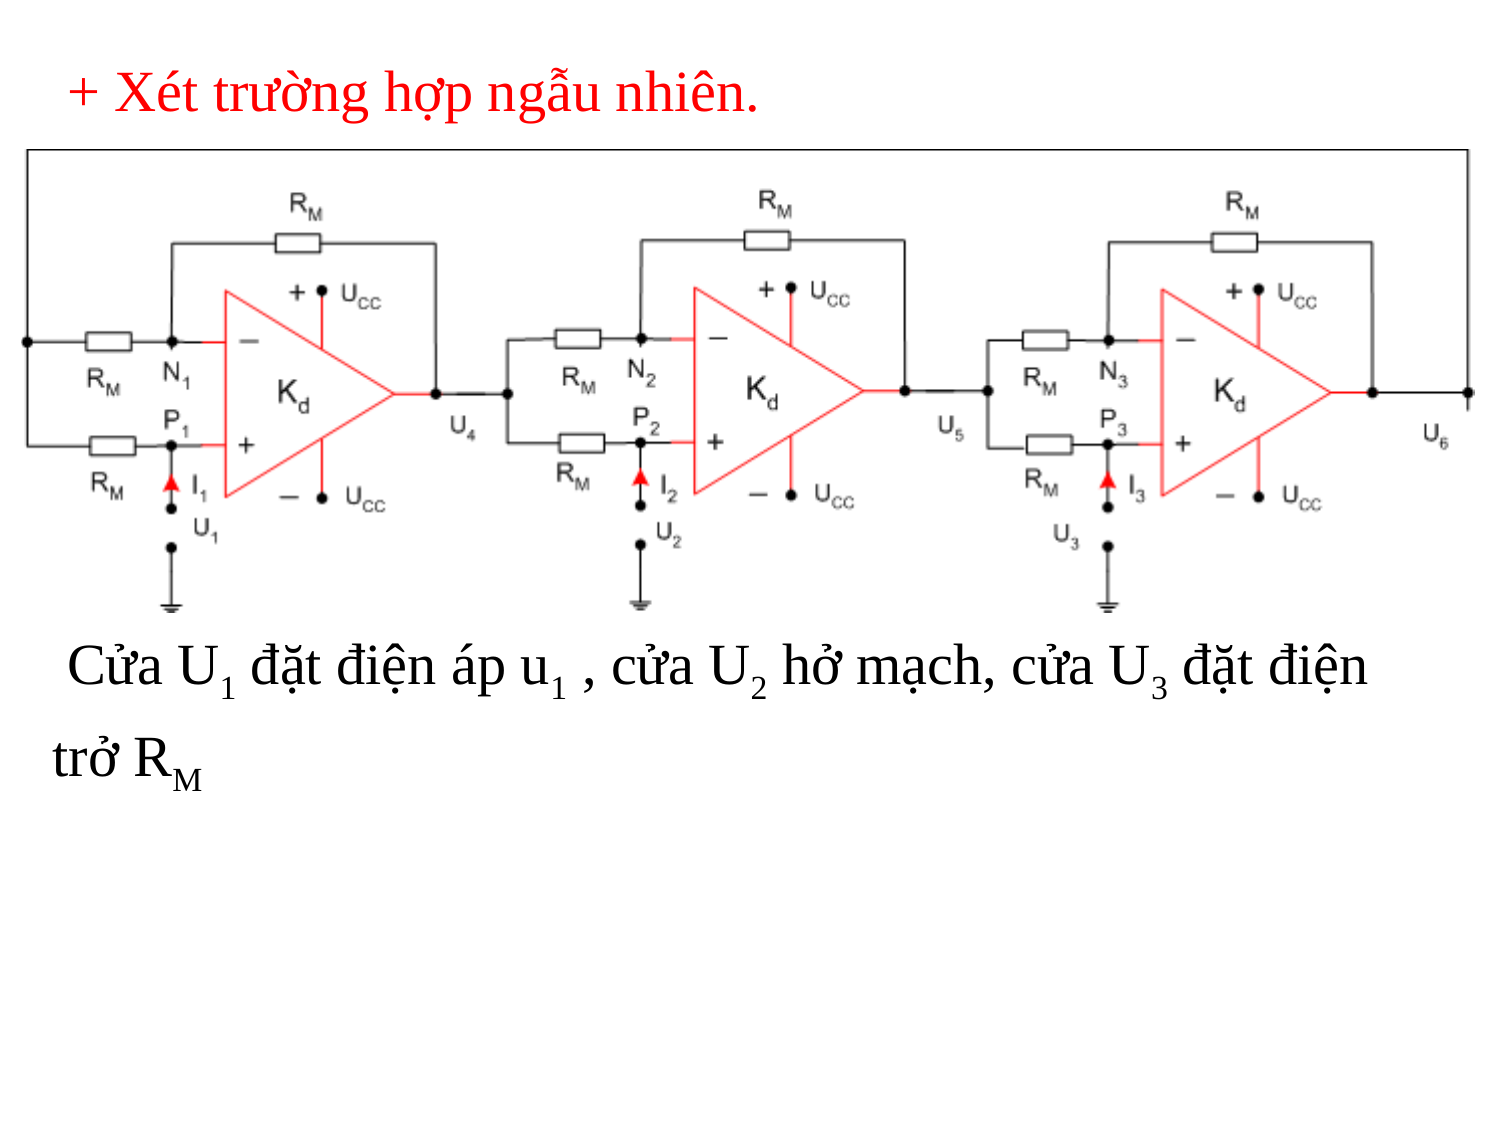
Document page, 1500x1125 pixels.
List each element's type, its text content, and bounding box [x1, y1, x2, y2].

list + Xét trường hợp ngẫu nhiên. Cửa U1 đặt điện áp u1 , cửa U2 hở mạch, cửa U3 đặt điện trở RM [37, 37, 1475, 149]
list + Xét trường hợp ngẫu nhiên. Cửa U1 đặt điện áp u1 , cửa U2 hở mạch, cửa U3 đặt điện trở RM [37, 621, 1475, 1088]
picture [21, 149, 1476, 613]
